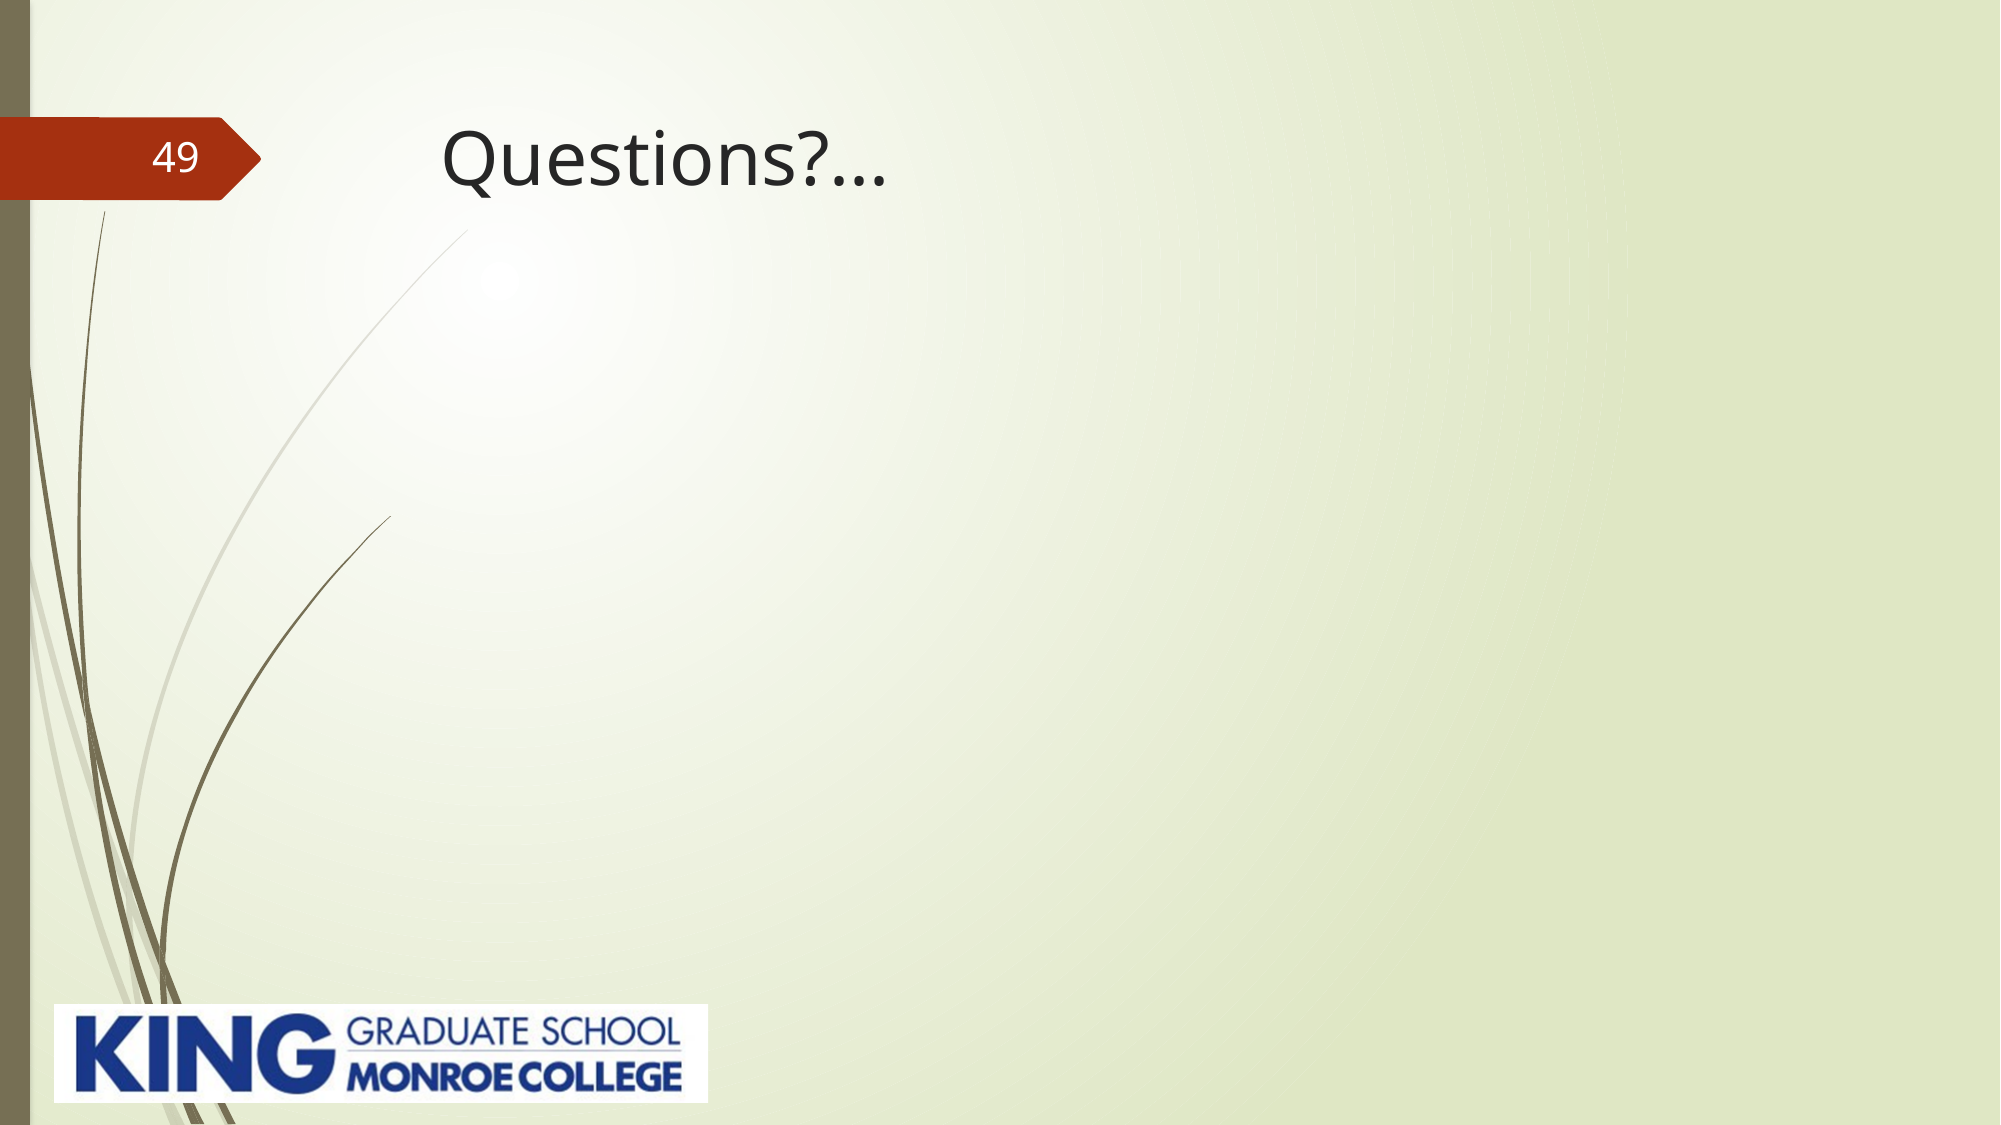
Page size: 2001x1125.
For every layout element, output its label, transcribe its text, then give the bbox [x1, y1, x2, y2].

title Questions?... [425, 102, 1888, 313]
picture [54, 1004, 709, 1103]
slide_number 49 [87, 129, 216, 190]
